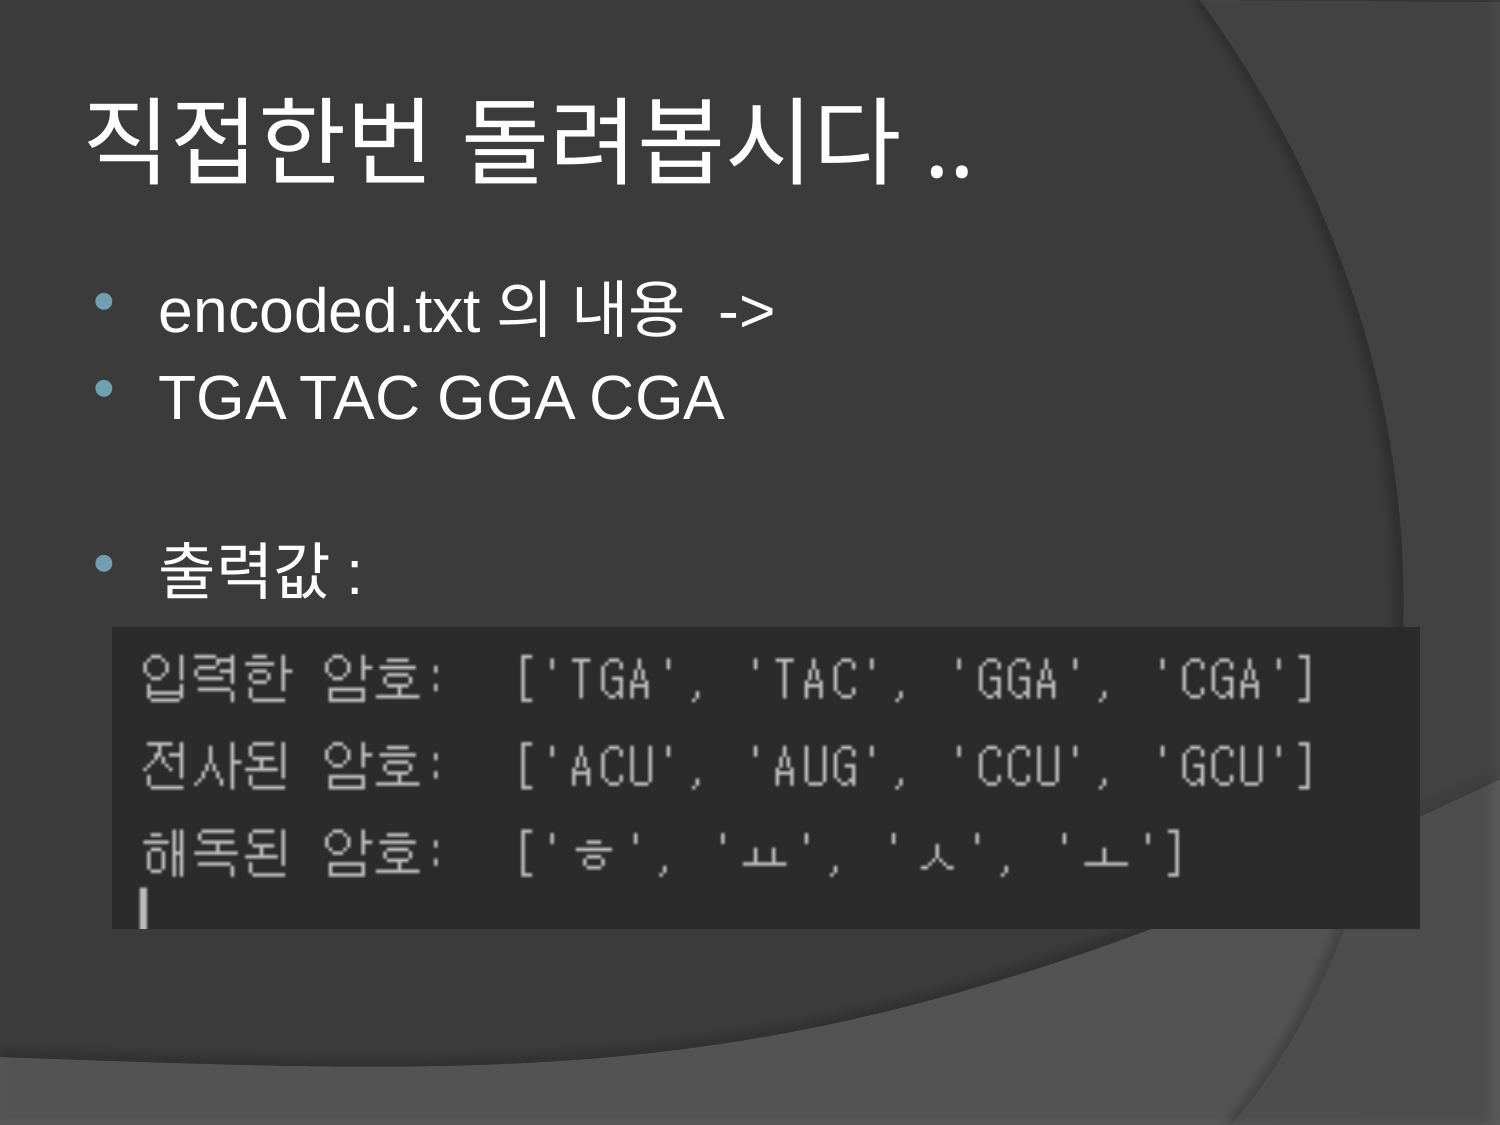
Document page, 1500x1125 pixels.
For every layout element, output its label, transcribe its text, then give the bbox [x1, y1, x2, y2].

list encoded.txt의 내용 -> TGA TAC GGA CGA 출력값: [75, 262, 1300, 1005]
title 직접한번 돌려봅시다.. [75, 45, 1300, 233]
picture [111, 627, 1420, 929]
